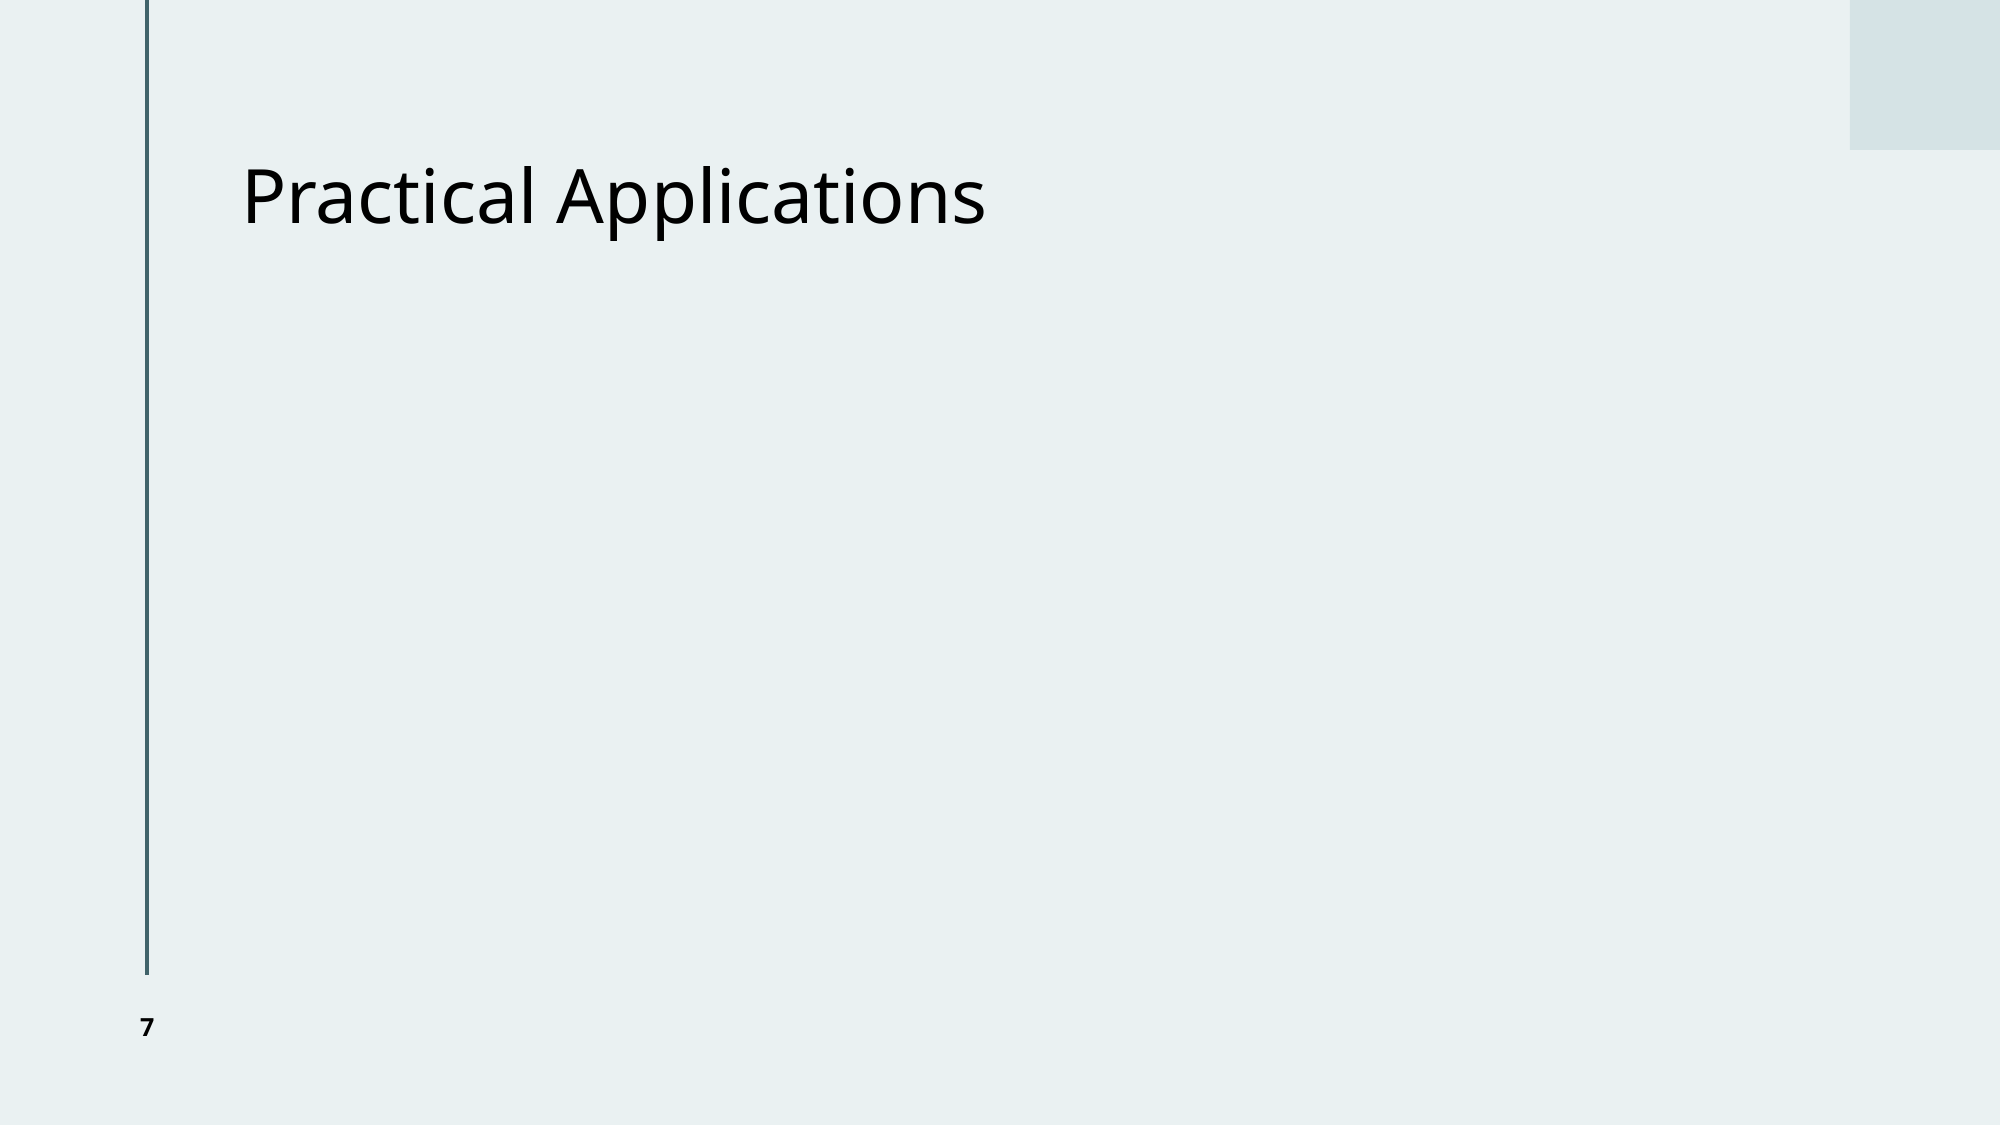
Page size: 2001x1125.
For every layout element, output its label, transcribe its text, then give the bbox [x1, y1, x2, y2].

slide_number 7 [67, 975, 227, 1082]
title Practical Applications [240, 82, 1743, 317]
